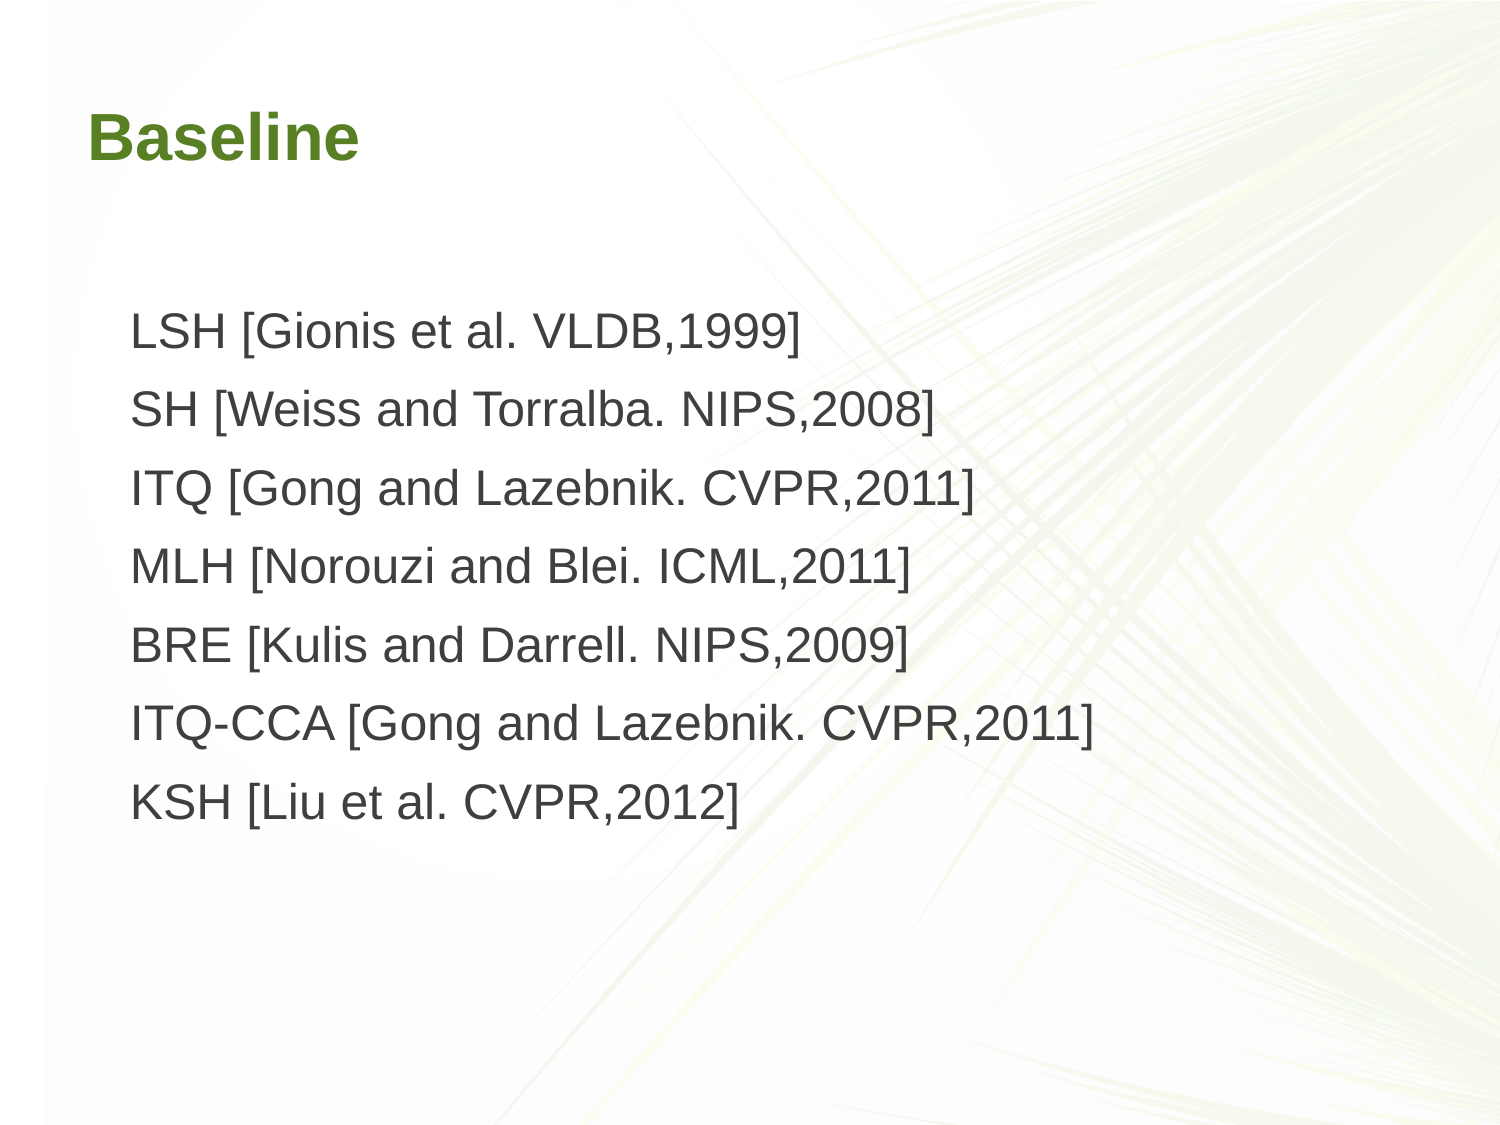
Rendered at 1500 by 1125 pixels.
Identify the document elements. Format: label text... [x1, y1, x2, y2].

title Baseline [72, 40, 1366, 183]
list LSH [Gionis et al. VLDB,1999] SH [Weiss and Torralba. NIPS,2008] ITQ [Gong and Lazebnik. CVPR,2011] MLH [Norouzi and Blei. ICML,2011] BRE [Kulis and Darrell. NIPS,2009] ITQ-CCA [Gong and Lazebnik. CVPR,2011] KSH [Liu et al. CVPR,2012] [114, 284, 1341, 916]
